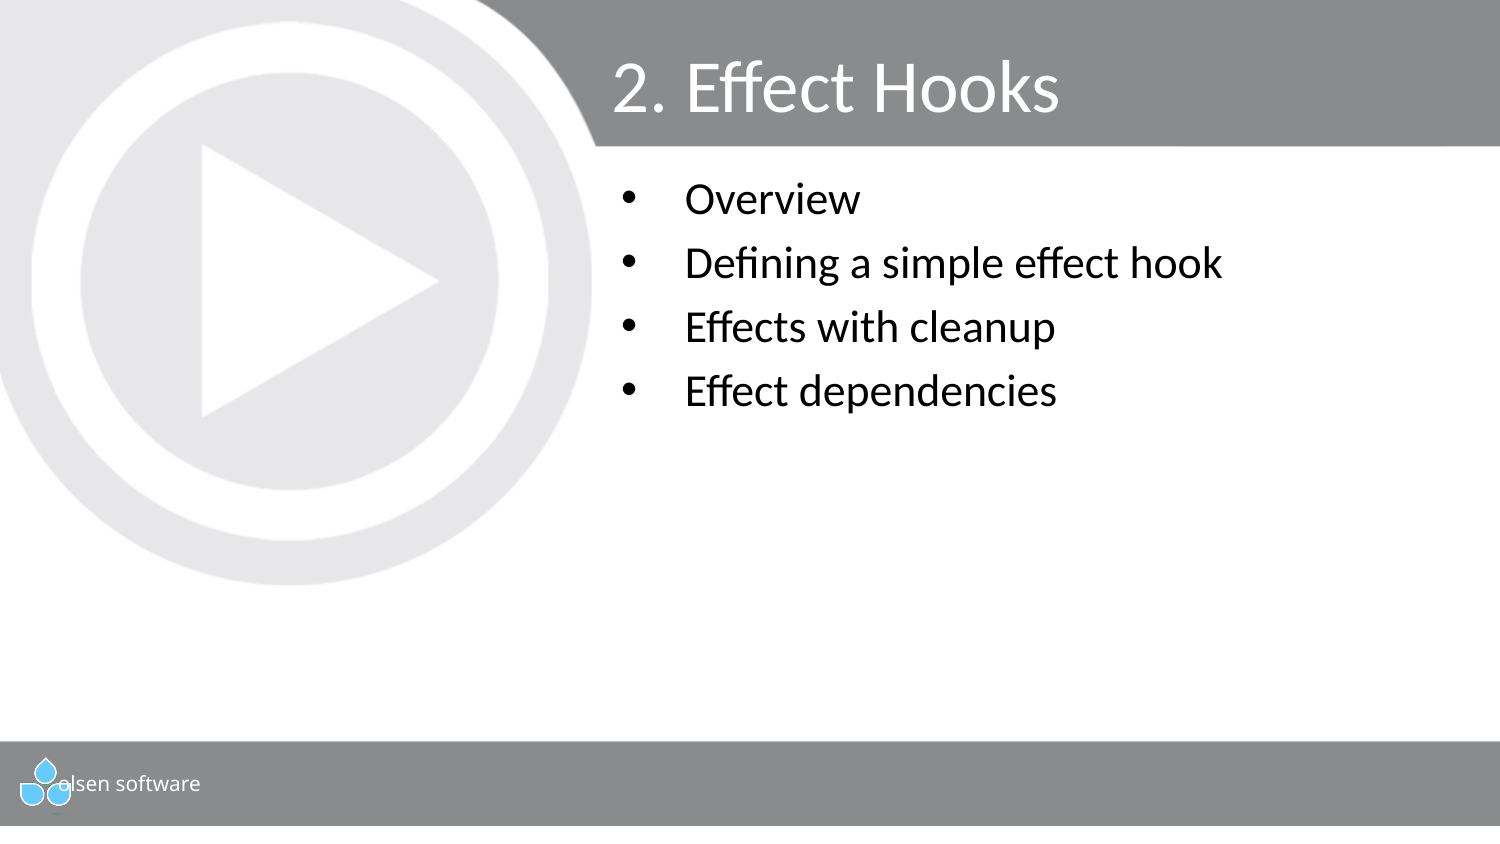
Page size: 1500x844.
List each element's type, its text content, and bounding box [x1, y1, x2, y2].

picture [0, 0, 1500, 826]
subtitle Overview Defining a simple effect hook Effects with cleanup Effect dependencies [596, 161, 1465, 712]
title 2. Effect Hooks [596, 30, 1465, 161]
